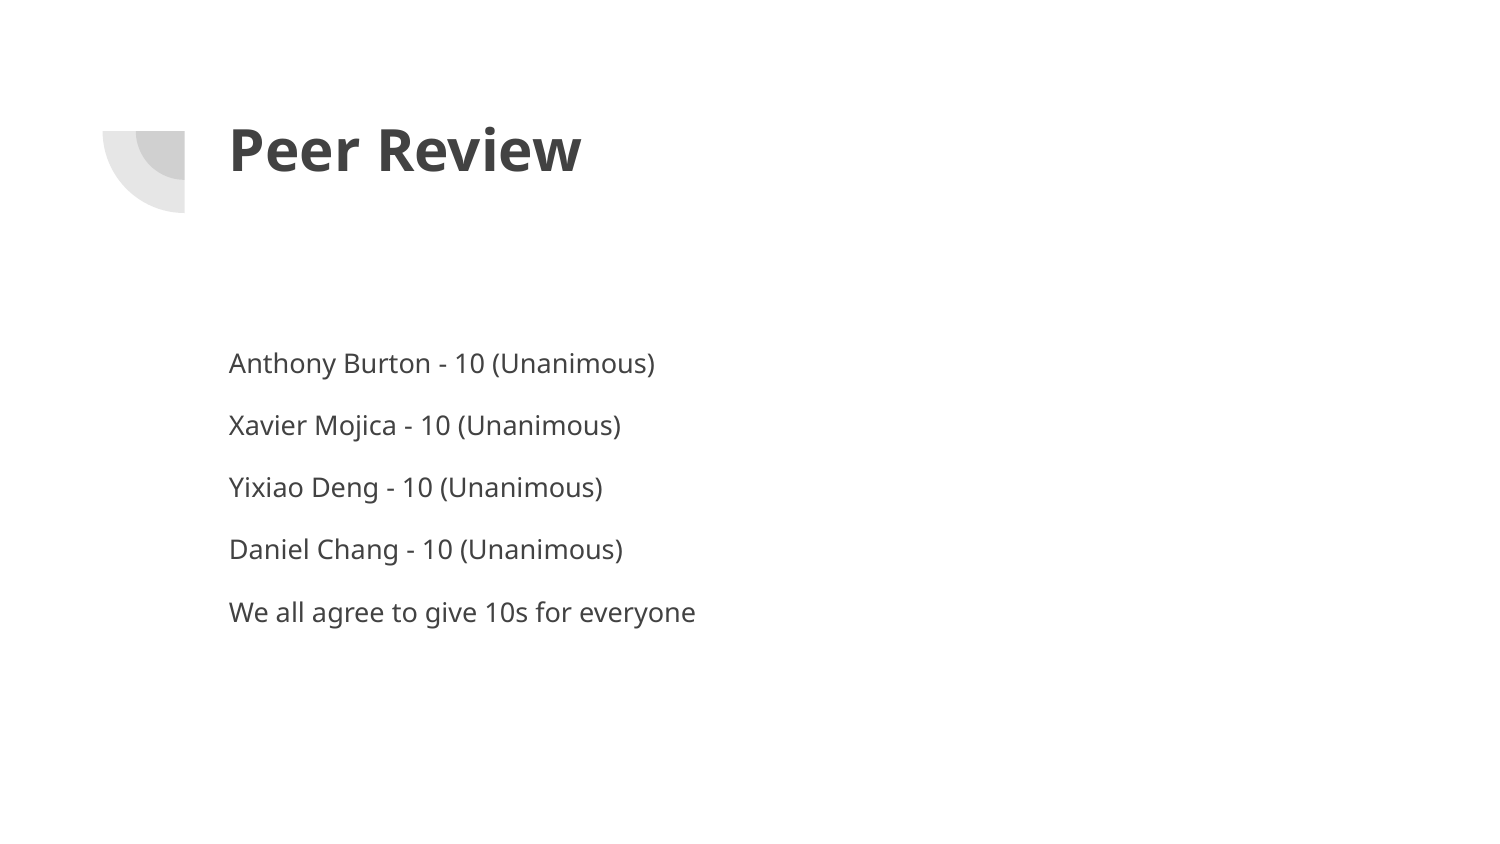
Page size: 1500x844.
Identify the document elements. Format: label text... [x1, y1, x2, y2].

title Peer Review [213, 98, 1368, 263]
list Anthony Burton - 10 (Unanimous) Xavier Mojica - 10 (Unanimous) Yixiao Deng - 10 (Unanimous) Daniel Chang - 10 (Unanimous) We all agree to give 10s for everyone [213, 326, 1368, 744]
